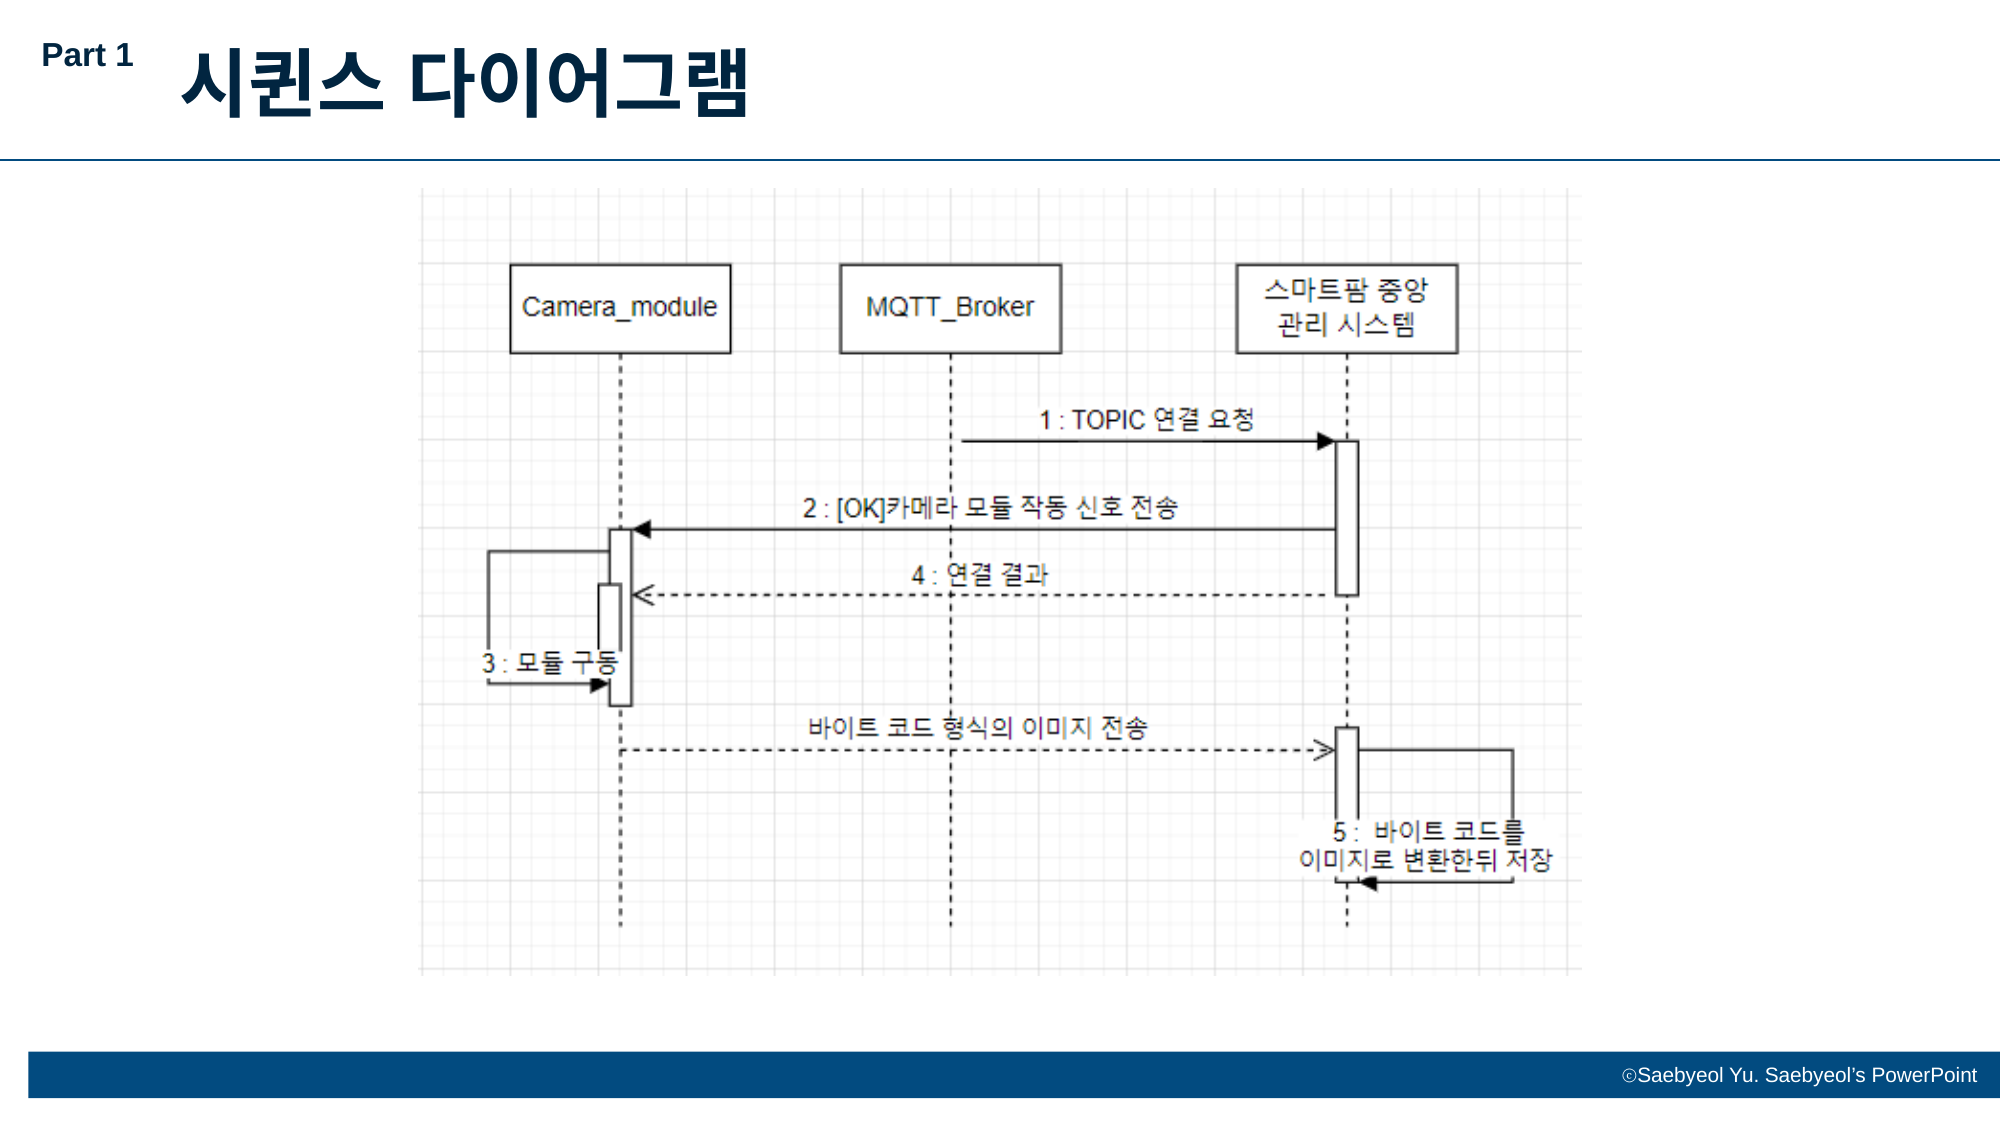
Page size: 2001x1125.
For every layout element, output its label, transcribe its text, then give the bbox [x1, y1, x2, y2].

text_box Part 1 [26, 26, 165, 81]
text_box 시퀸스 다이어그램 [165, 28, 1029, 134]
picture [418, 188, 1582, 976]
